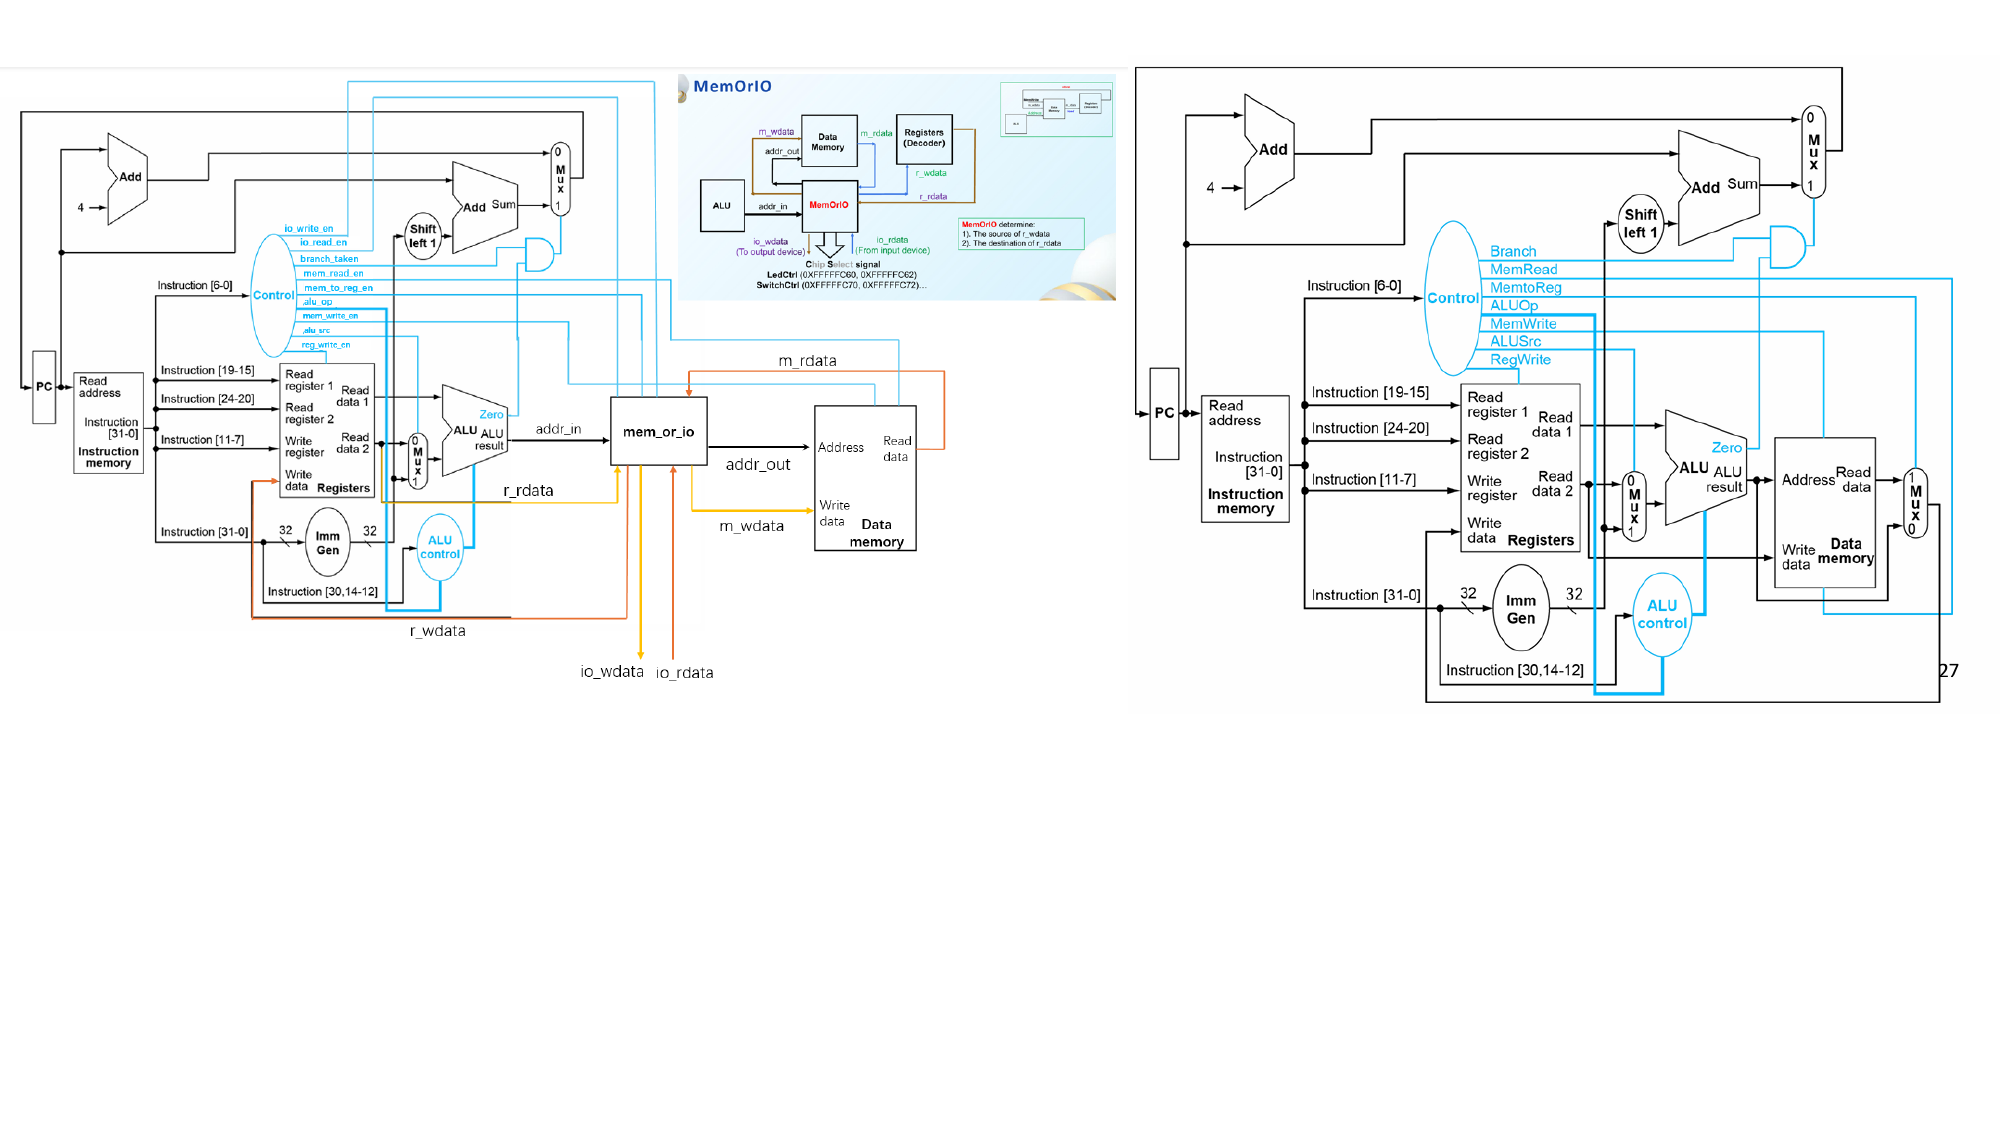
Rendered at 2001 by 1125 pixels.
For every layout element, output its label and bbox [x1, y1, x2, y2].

picture [0, 54, 2000, 715]
